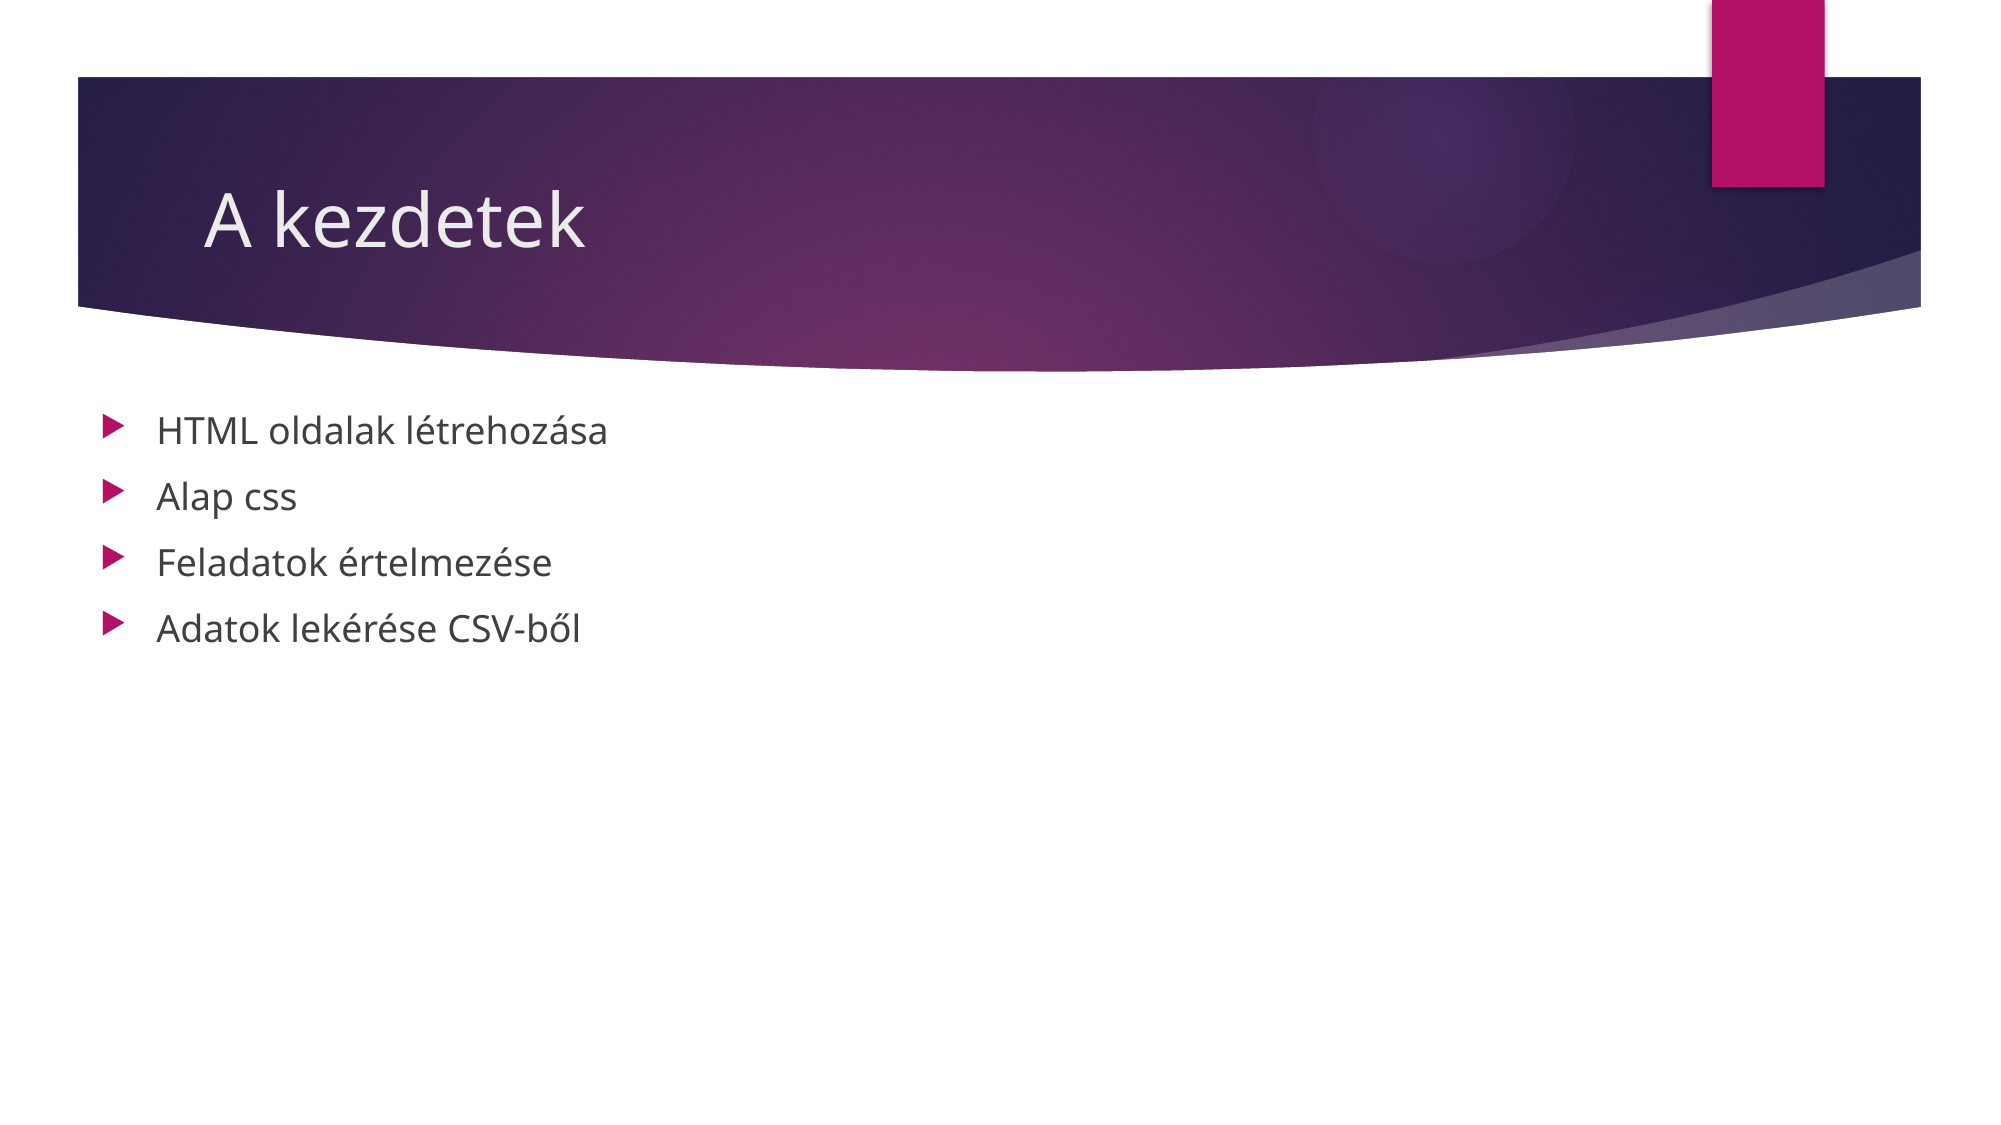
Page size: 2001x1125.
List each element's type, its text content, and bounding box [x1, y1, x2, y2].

list HTML oldalak létrehozása Alap css Feladatok értelmezése Adatok lekérése CSV-ből [85, 399, 1534, 961]
title A kezdetek [189, 159, 1627, 276]
